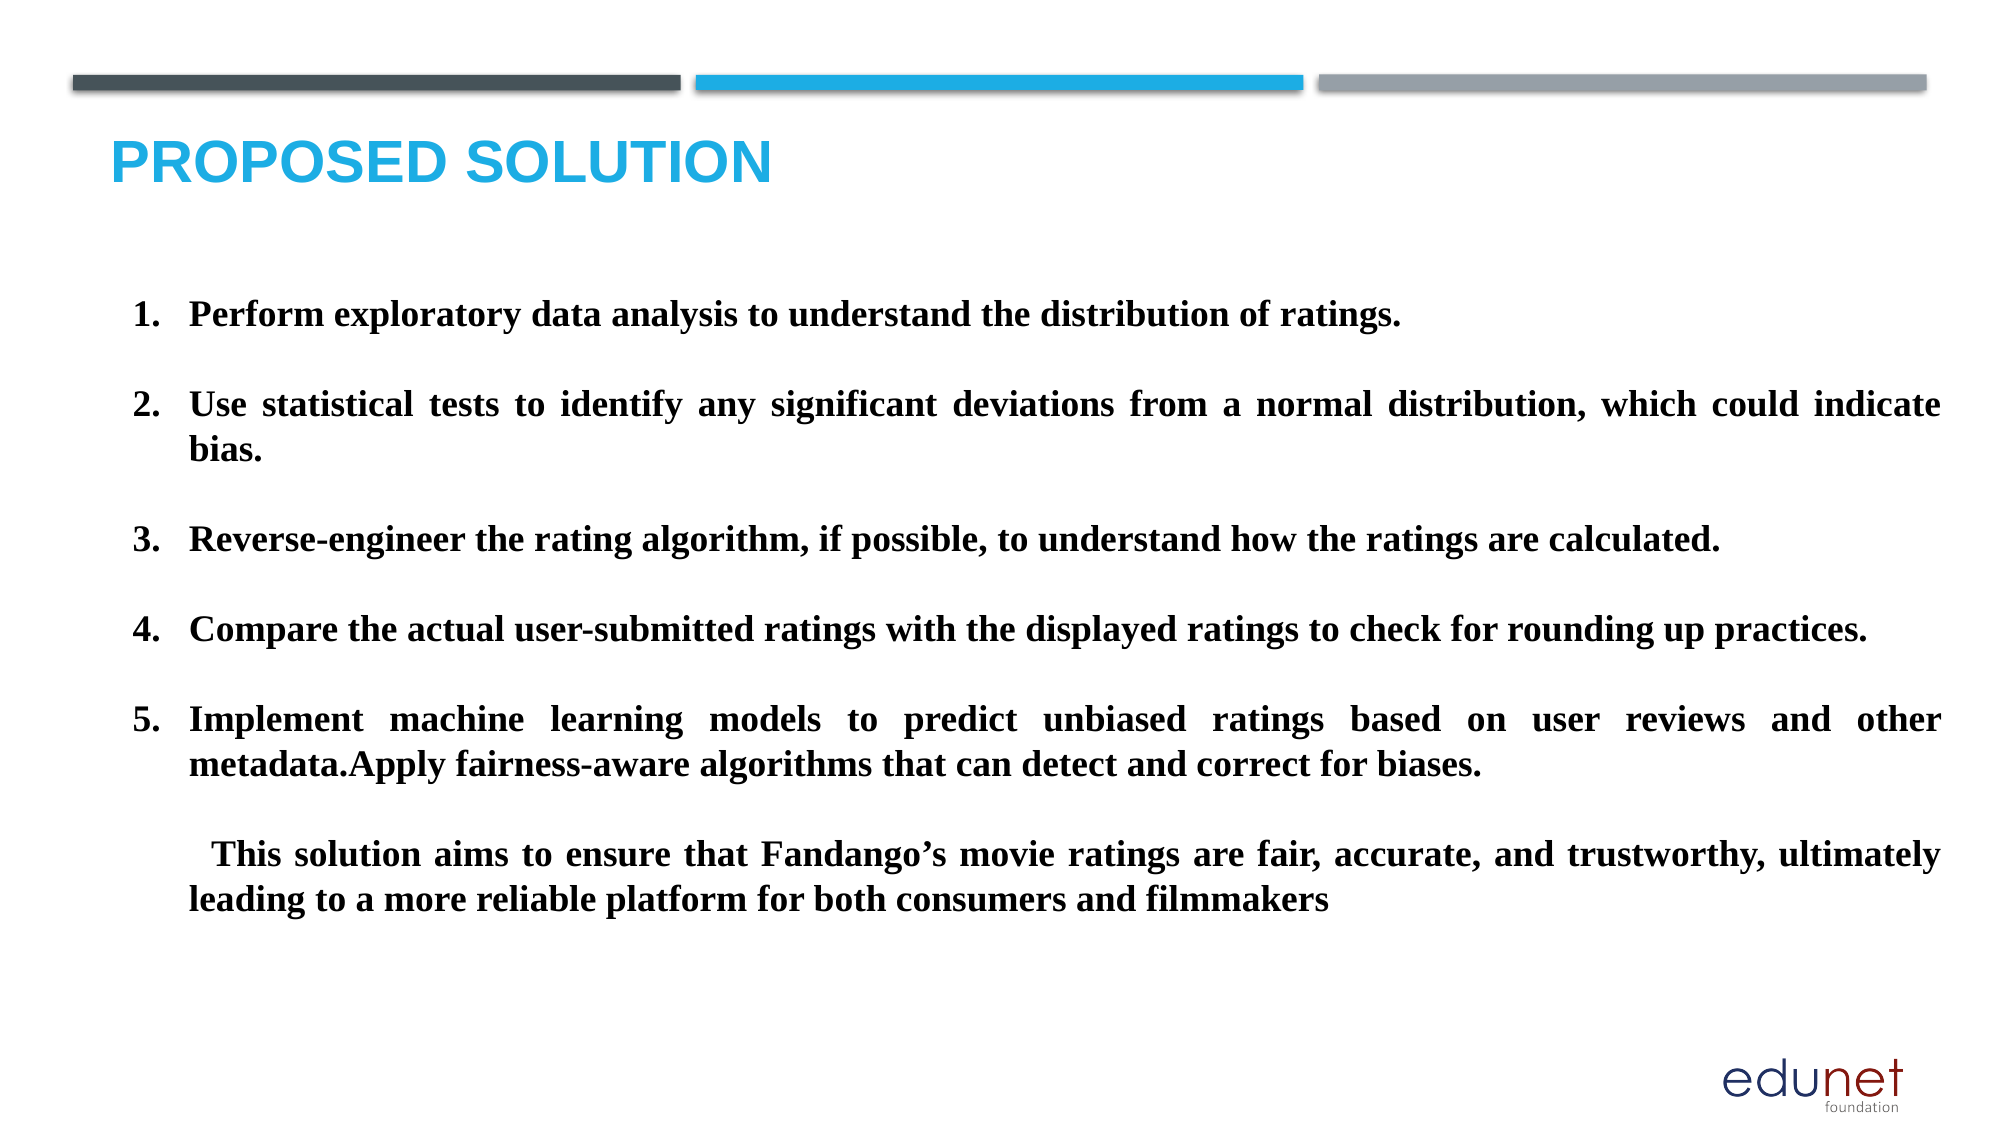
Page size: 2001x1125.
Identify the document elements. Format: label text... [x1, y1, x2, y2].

picture [1719, 1056, 1905, 1116]
title Proposed Solution [95, 115, 1905, 203]
text_box Perform exploratory data analysis to understand the distribution of ratings. Use statistical tests to identify any significant deviations from a normal distribution, which could indicate bias. Reverse-engineer the rating algorithm, if possible, to understand how the ratings are calculated. Compare the actual user-submitted ratings with the displayed ratings to check for rounding up practices. Implement machine learning models to predict unbiased ratings based on user reviews and other metadata.Apply fairness-aware algorithms that can detect and correct for biases. This solution aims to ensure that Fandango’s movie ratings are fair, accurate, and trustworthy, ultimately leading to a more reliable platform for both consumers and filmmakers [117, 191, 1958, 1017]
